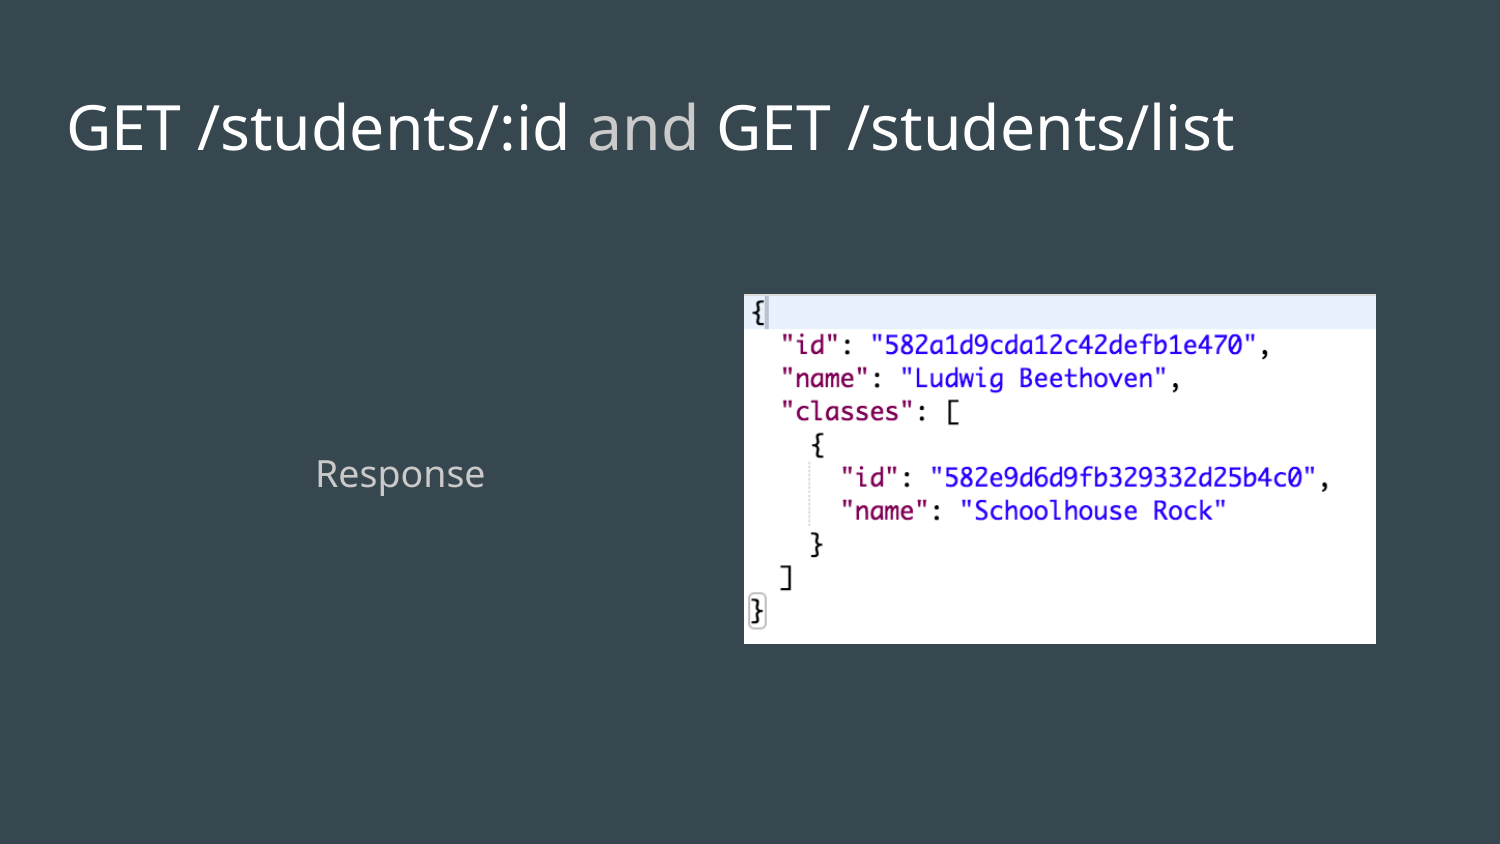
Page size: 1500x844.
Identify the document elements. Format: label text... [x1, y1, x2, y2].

picture [744, 294, 1376, 645]
title GET /students/:id and GET /students/list [51, 72, 1449, 167]
list Response [51, 189, 750, 750]
